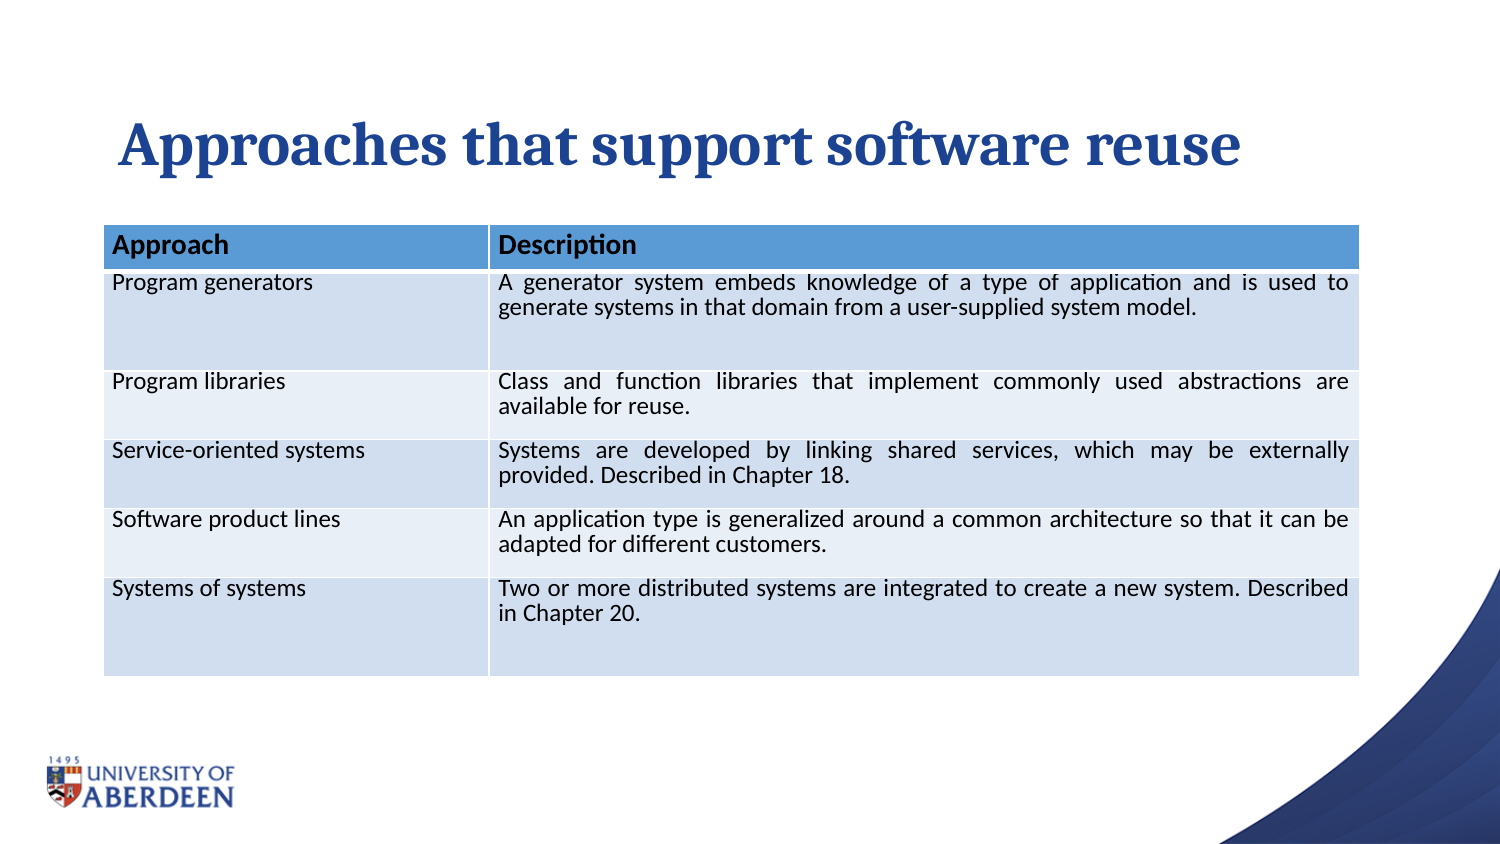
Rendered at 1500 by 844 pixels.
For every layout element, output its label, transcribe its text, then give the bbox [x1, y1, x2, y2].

table_cell Software product lines [104, 509, 488, 577]
table_cell Program libraries [104, 372, 488, 439]
table_cell An application type is generalized around a common architecture so that it can be adapted for different customers. [490, 509, 1359, 577]
table_header Approach [104, 225, 488, 269]
table_cell Program generators [104, 274, 488, 370]
picture [0, 0, 1500, 844]
table_cell A generator system embeds knowledge of a type of application and is used to generate systems in that domain from a user-supplied system model. [490, 274, 1359, 370]
table_cell Systems of systems [104, 578, 488, 676]
table_cell Two or more distributed systems are integrated to create a new system. Described in Chapter 20. [490, 578, 1359, 676]
table_header Description [490, 225, 1359, 269]
table_cell Systems are developed by linking shared services, which may be externally provided. Described in Chapter 18. [490, 440, 1359, 508]
table_cell Service-oriented systems [104, 440, 488, 508]
table_cell Class and function libraries that implement commonly used abstractions are available for reuse. [490, 372, 1359, 439]
title Approaches that support software reuse [103, 93, 1360, 197]
